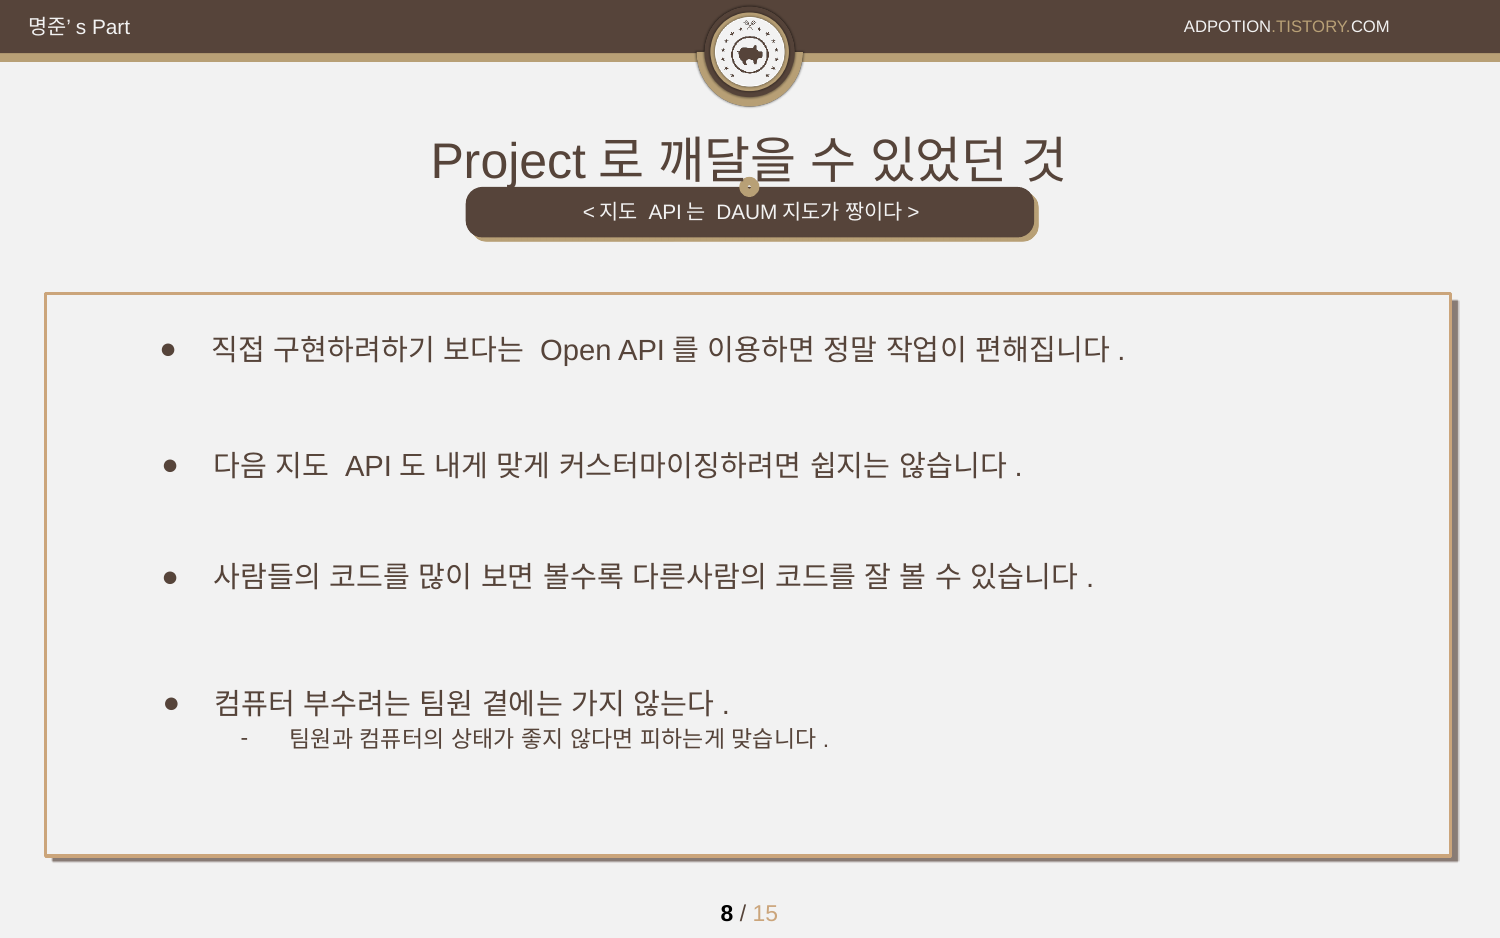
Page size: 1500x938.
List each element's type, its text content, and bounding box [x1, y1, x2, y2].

text_box 명준’s Part [13, 0, 339, 54]
slide_number ‹#› / 15 [580, 887, 919, 938]
text_box 다음 지도 API도 내게 맞게 커스터마이징하려면 쉽지는 않습니다. [123, 434, 1377, 541]
text_box 직접 구현하려하기 보다는 Open API를 이용하면 정말 작업이 편해집니다. [121, 318, 1375, 425]
title Project로 깨달을 수 있었던 것 [0, 99, 1500, 187]
text_box <지도 API는 DAUM지도가 짱이다> [469, 186, 1033, 236]
text_box 컴퓨터 부수려는 팀원 곁에는 가지 않는다. 팀원과 컴퓨터의 상태가 좋지 않다면 피하는게 맞습니다. [124, 672, 1378, 794]
text_box 사람들의 코드를 많이 보면 볼수록 다른사람의 코드를 잘 볼 수 있습니다. [123, 545, 1377, 668]
picture [693, 3, 807, 99]
list [44, 292, 1452, 858]
